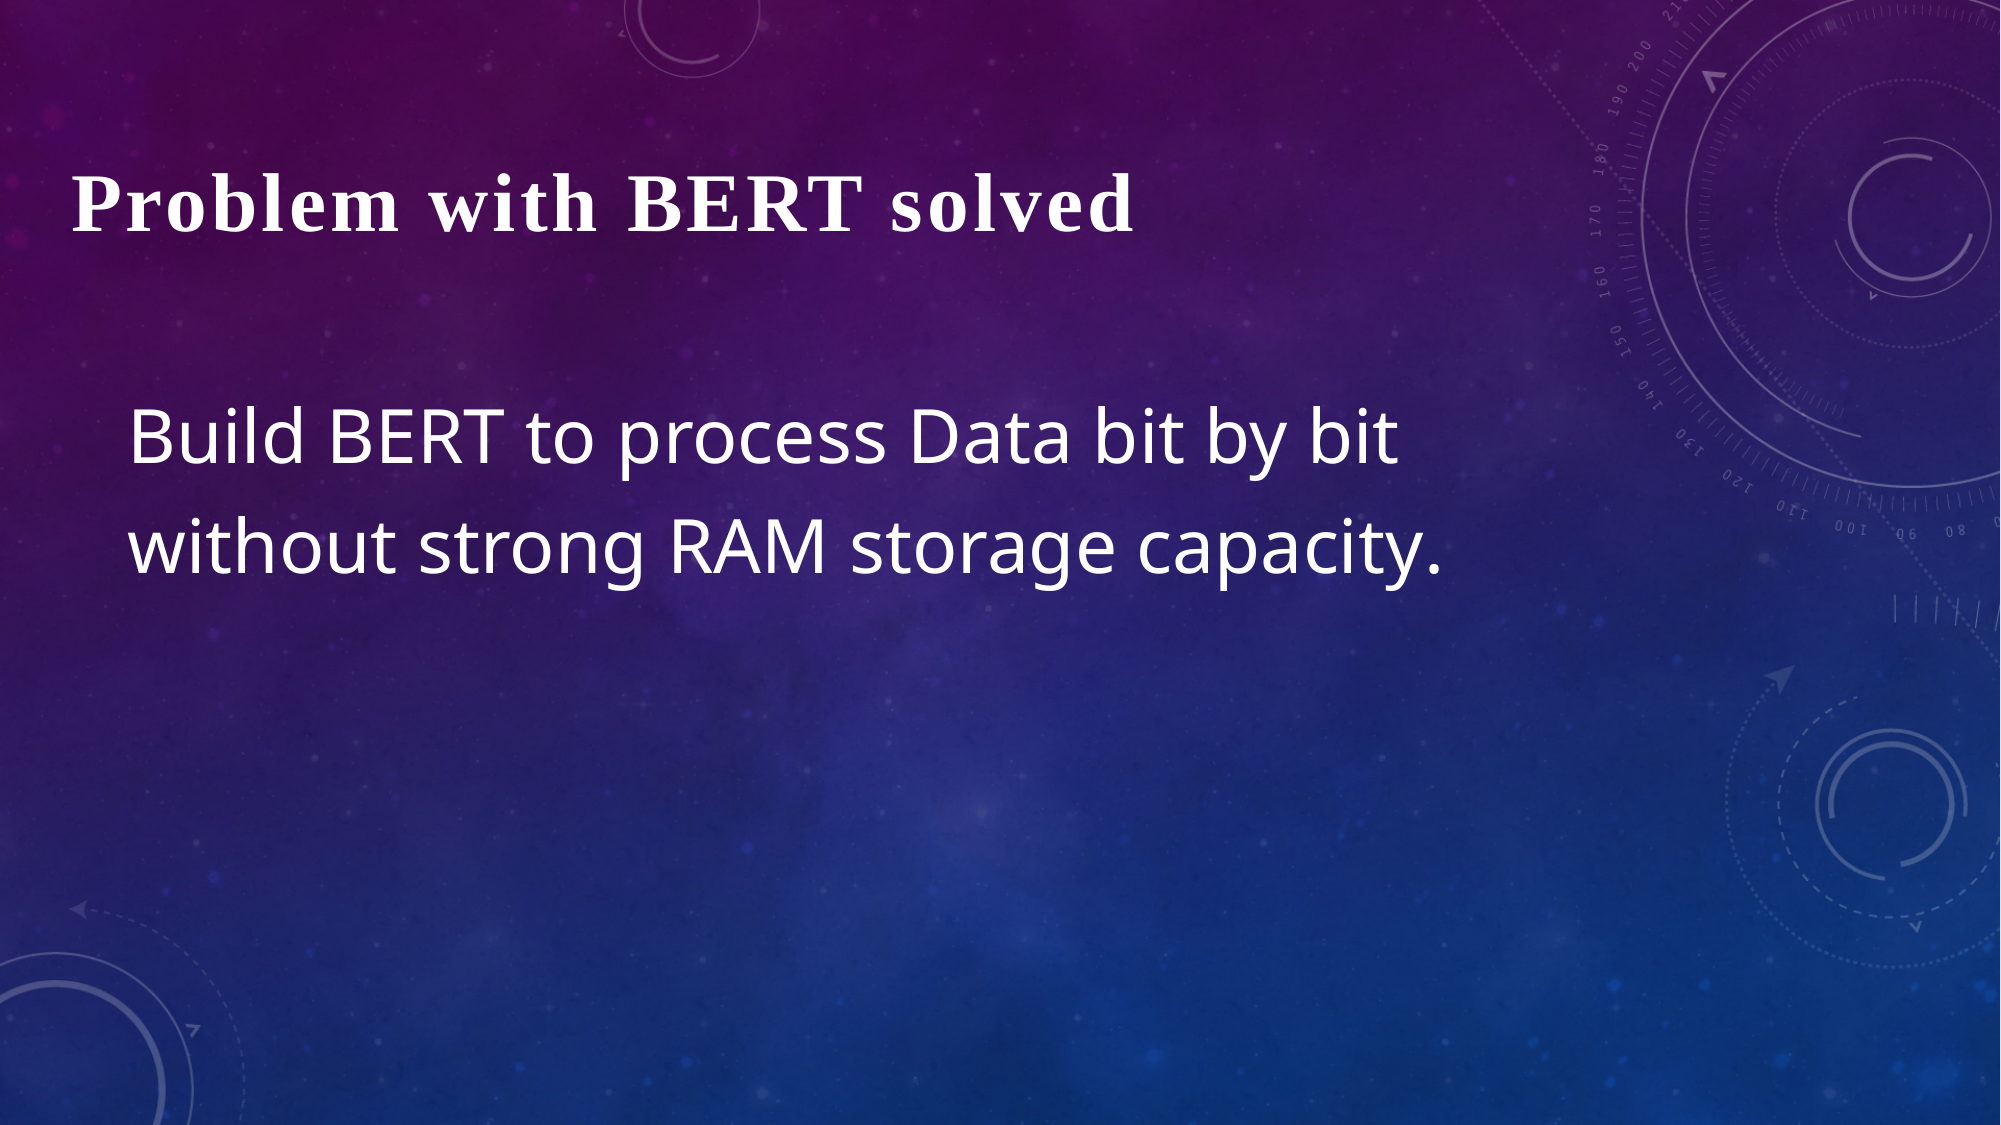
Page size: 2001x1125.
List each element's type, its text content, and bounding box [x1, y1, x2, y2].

list Build BERT to process Data bit by bit without strong RAM storage capacity. [112, 351, 1775, 848]
text_box Problem with BERT solved [0, 140, 1279, 256]
picture [0, 0, 2001, 1125]
